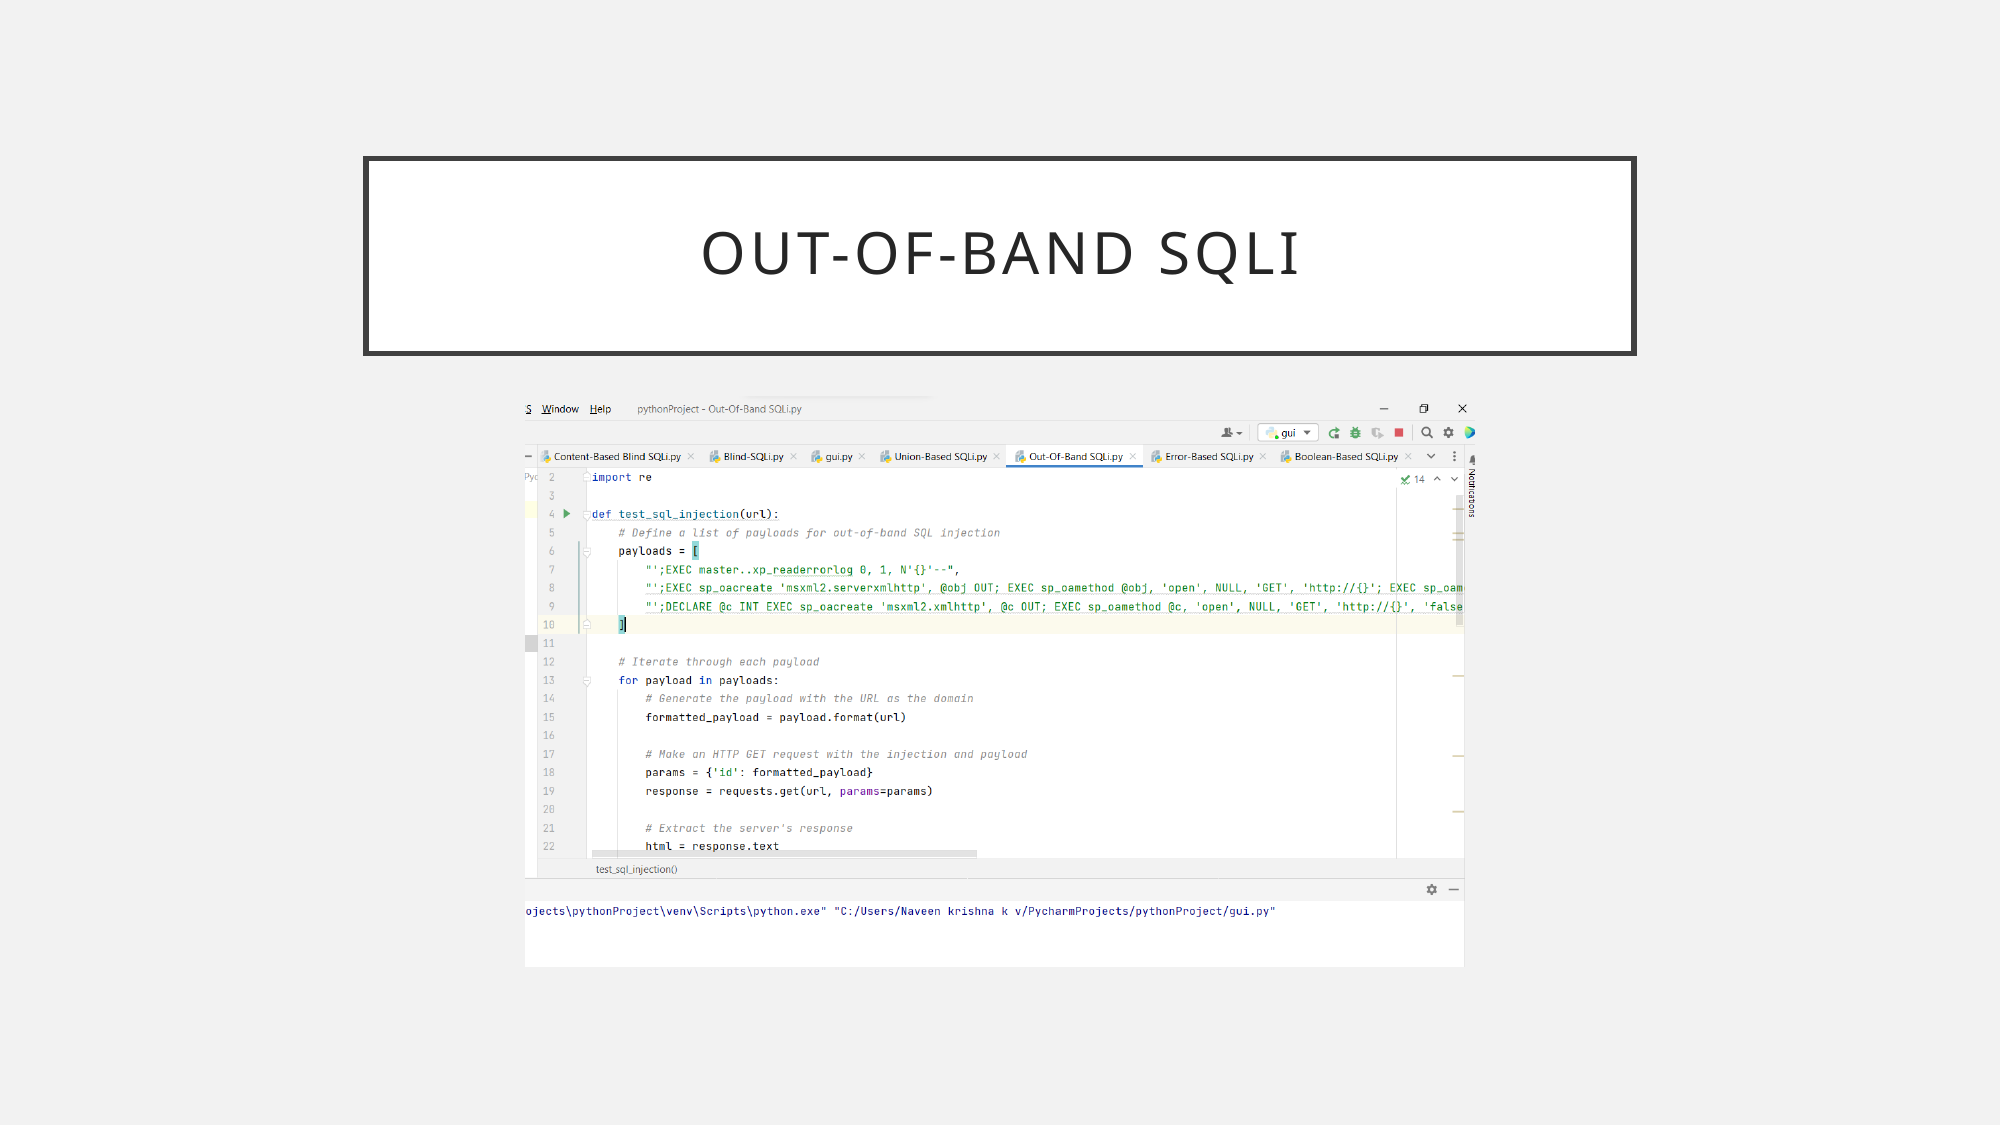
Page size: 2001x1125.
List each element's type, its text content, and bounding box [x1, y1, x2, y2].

title OUT-OF-BAND sqli [363, 156, 1637, 356]
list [525, 396, 1475, 967]
